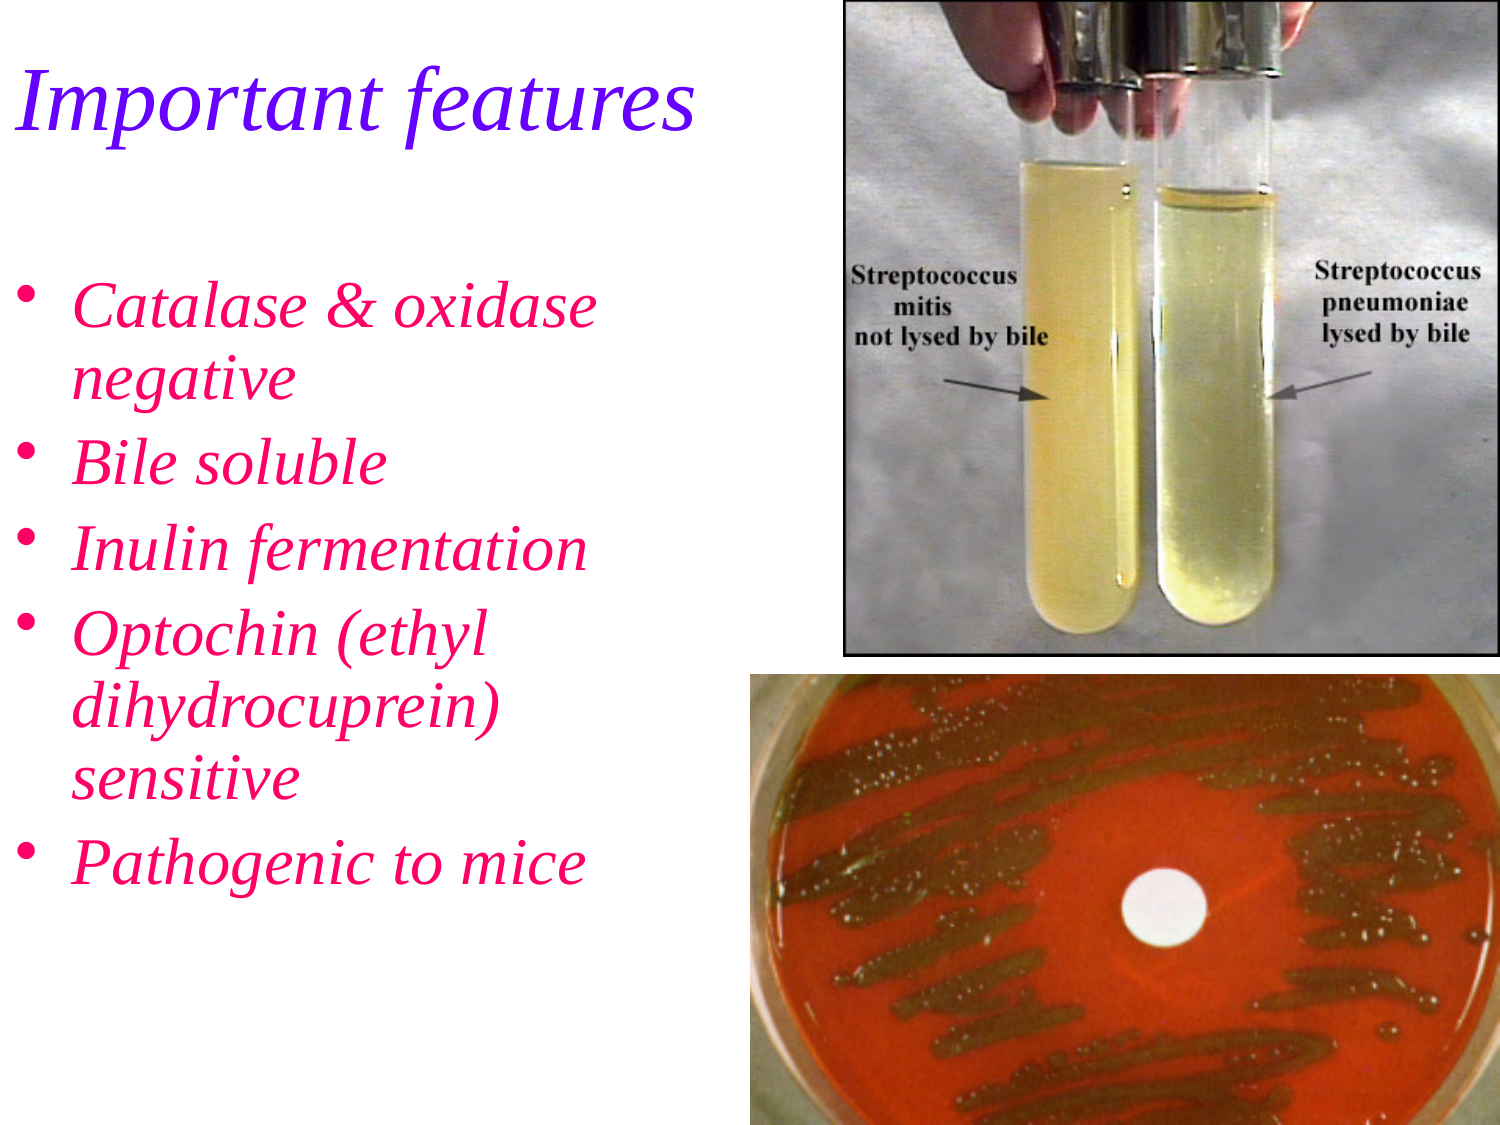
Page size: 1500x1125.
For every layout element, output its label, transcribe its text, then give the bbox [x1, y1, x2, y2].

list Catalase & oxidase negative Bile soluble Inulin fermentation Optochin (ethyl dihydrocuprein) sensitive Pathogenic to mice [0, 262, 726, 938]
picture [843, 0, 1500, 657]
picture [749, 674, 1500, 1125]
title Important features [0, 0, 841, 188]
